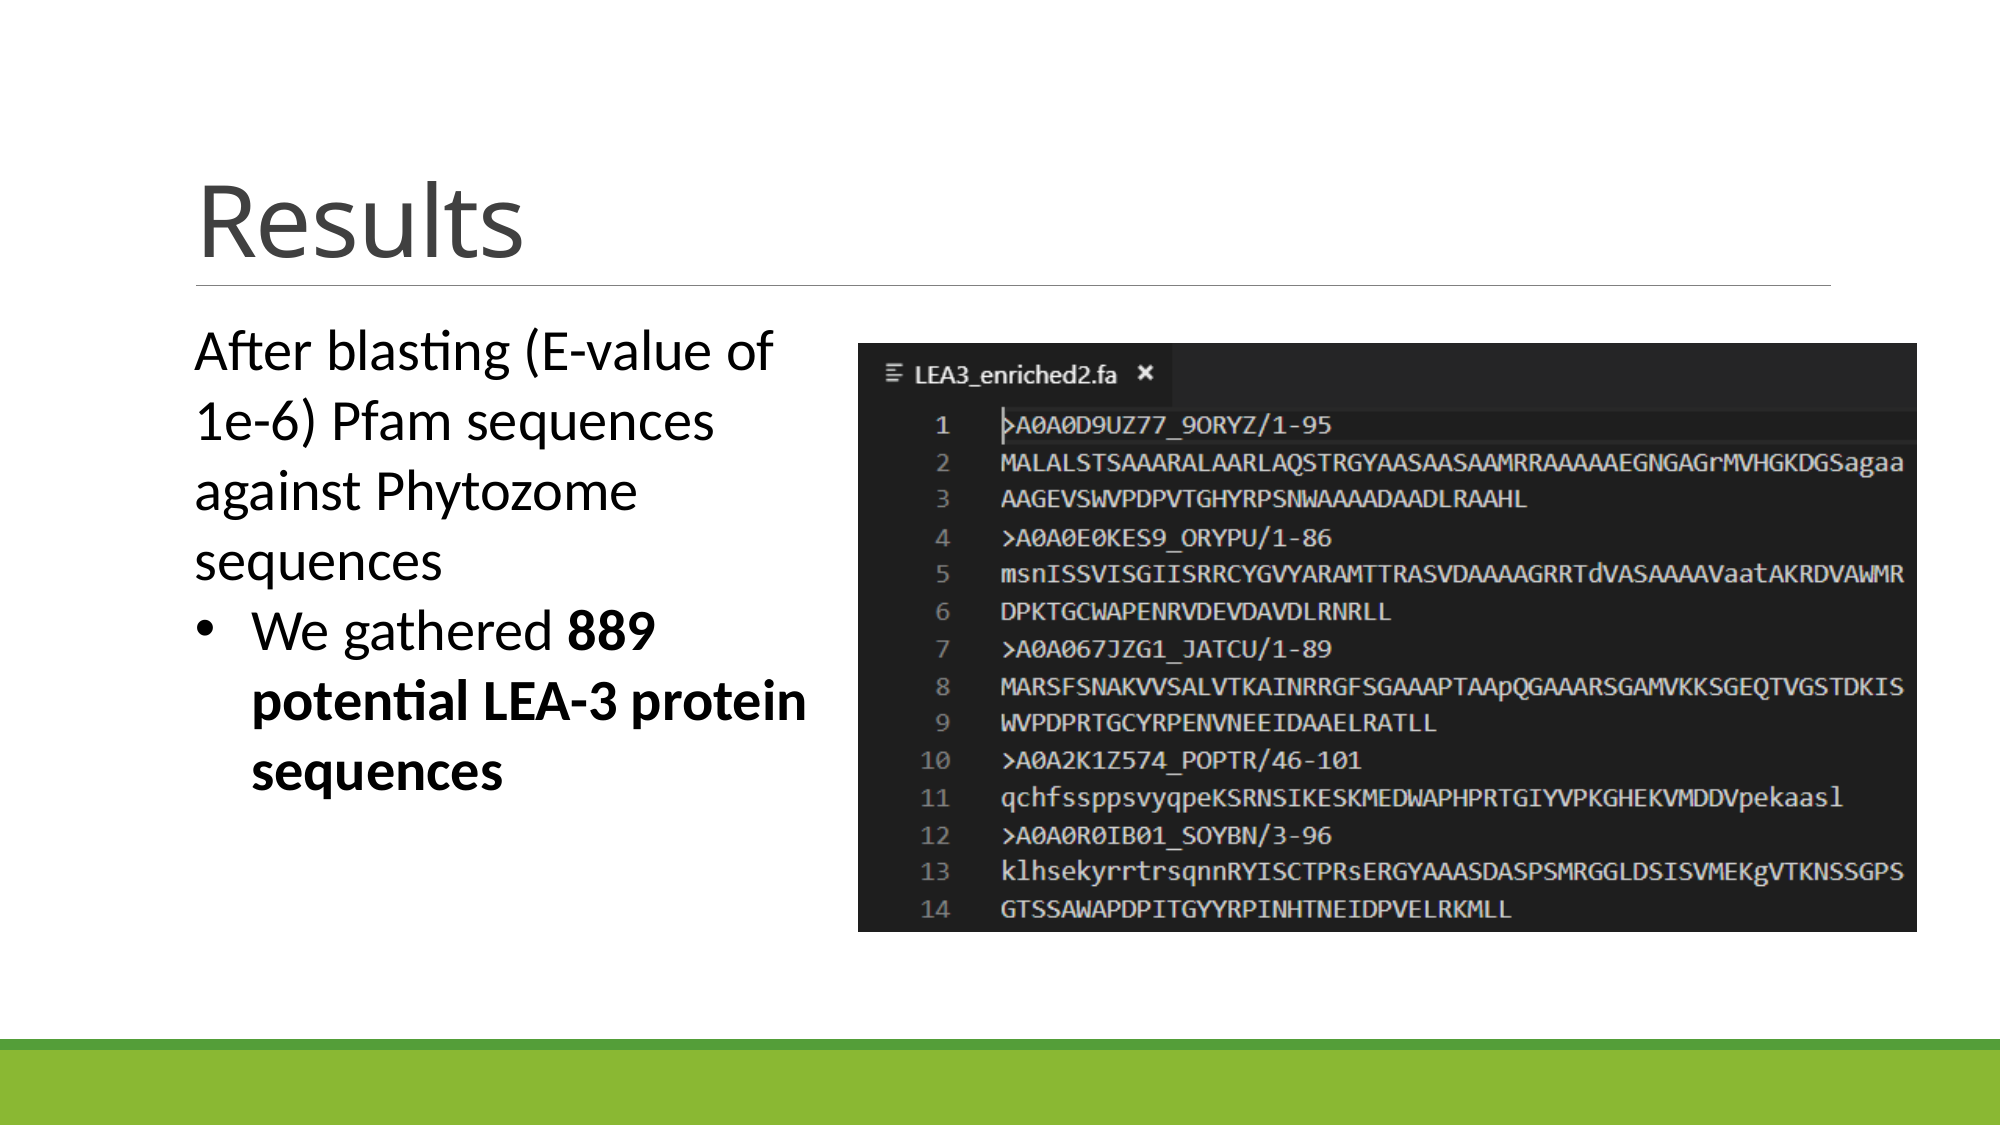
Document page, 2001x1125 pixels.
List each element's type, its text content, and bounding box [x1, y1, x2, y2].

title Results [180, 47, 1830, 285]
picture [857, 343, 1917, 932]
text_box After blasting (E-value of 1e-6) Pfam sequences against Phytozome sequences We gathered 889 potential LEA-3 protein sequences [179, 304, 859, 1020]
